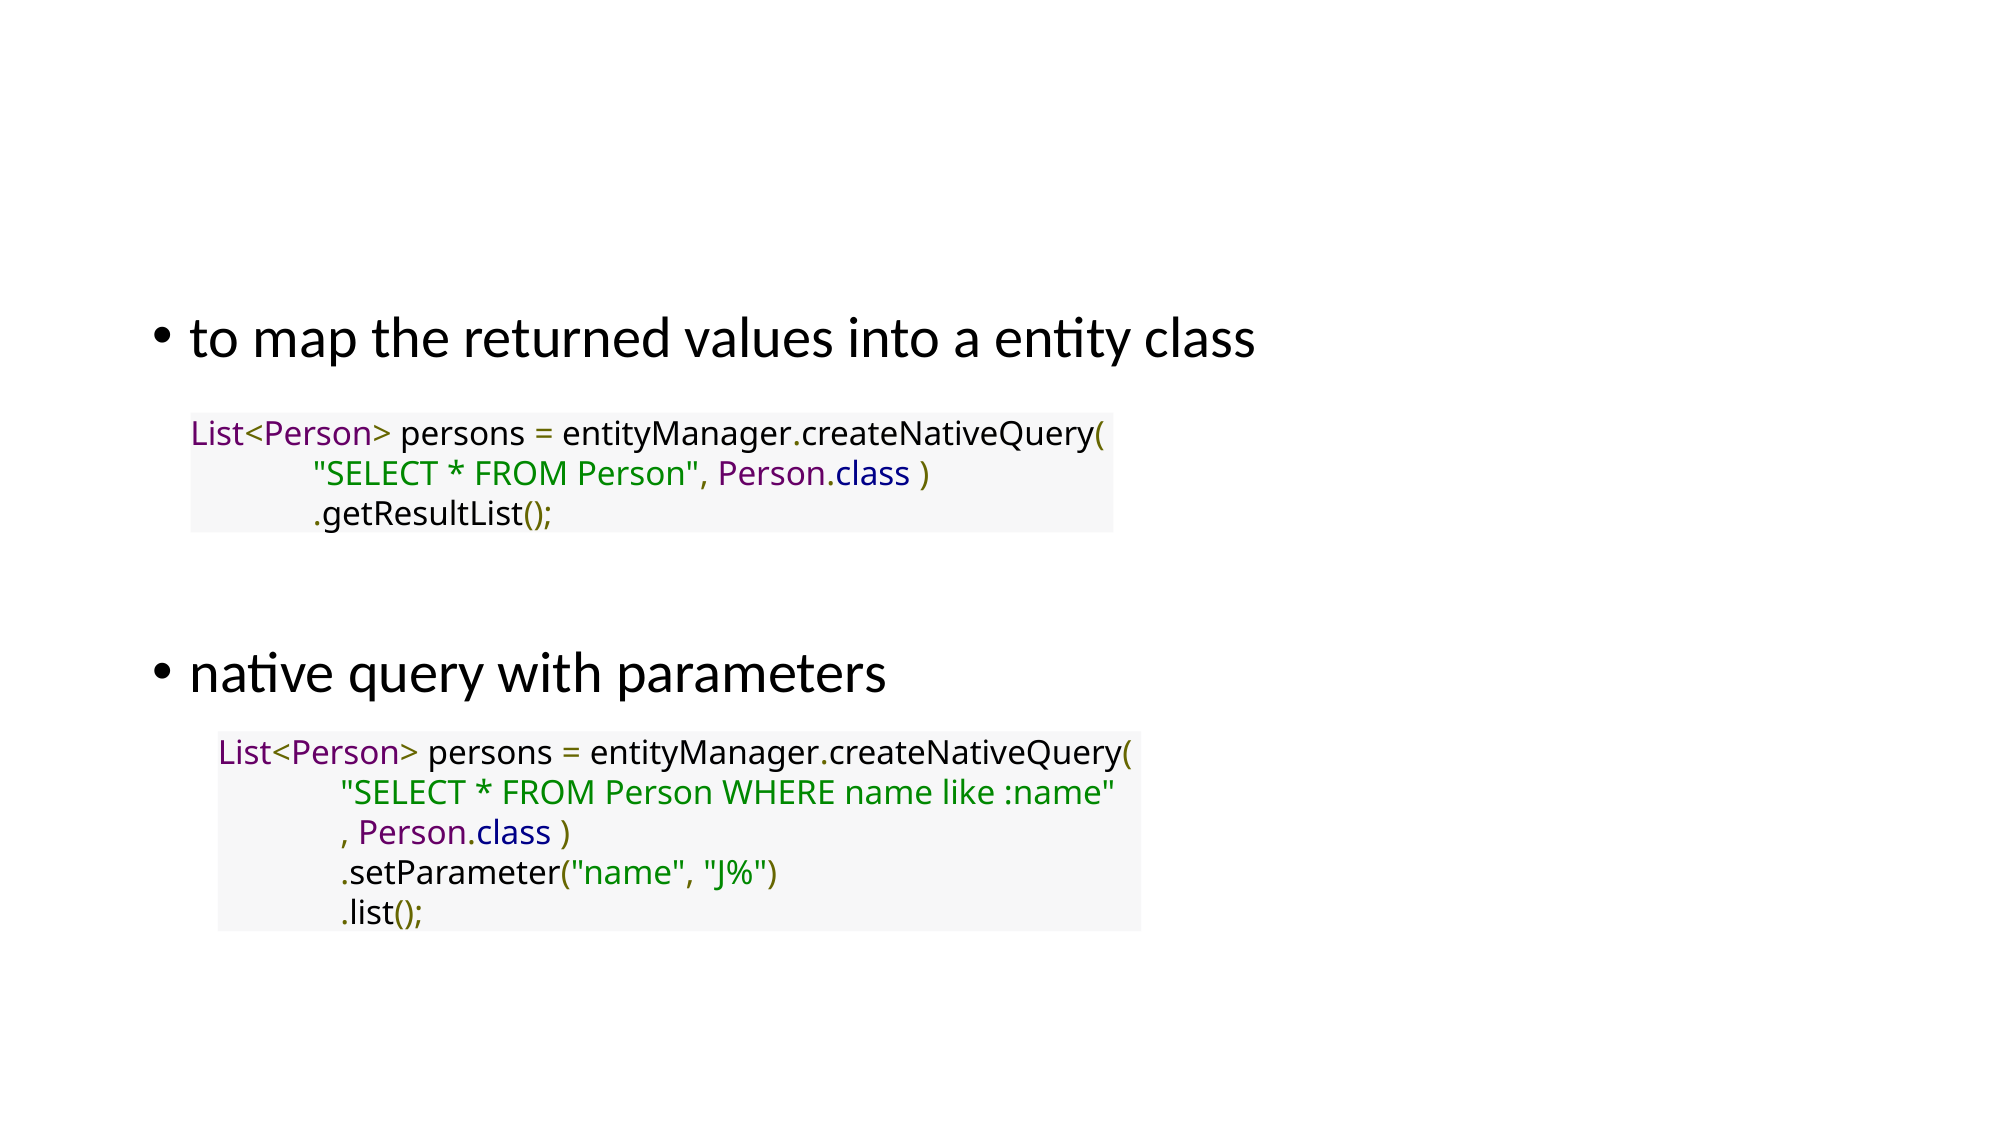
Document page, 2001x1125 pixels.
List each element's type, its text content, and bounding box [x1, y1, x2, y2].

text_box List<Person> persons = entityManager.createNativeQuery( "SELECT * FROM Person", Person.class ) .getResultList(); [193, 412, 1111, 533]
text_box List<Person> persons = entityManager.createNativeQuery( "SELECT * FROM Person WHERE name like :name" , Person.class ) .setParameter("name", "J%") .list(); [220, 731, 1139, 932]
list to map the returned values into a entity class native query with parameters [137, 299, 1863, 1014]
